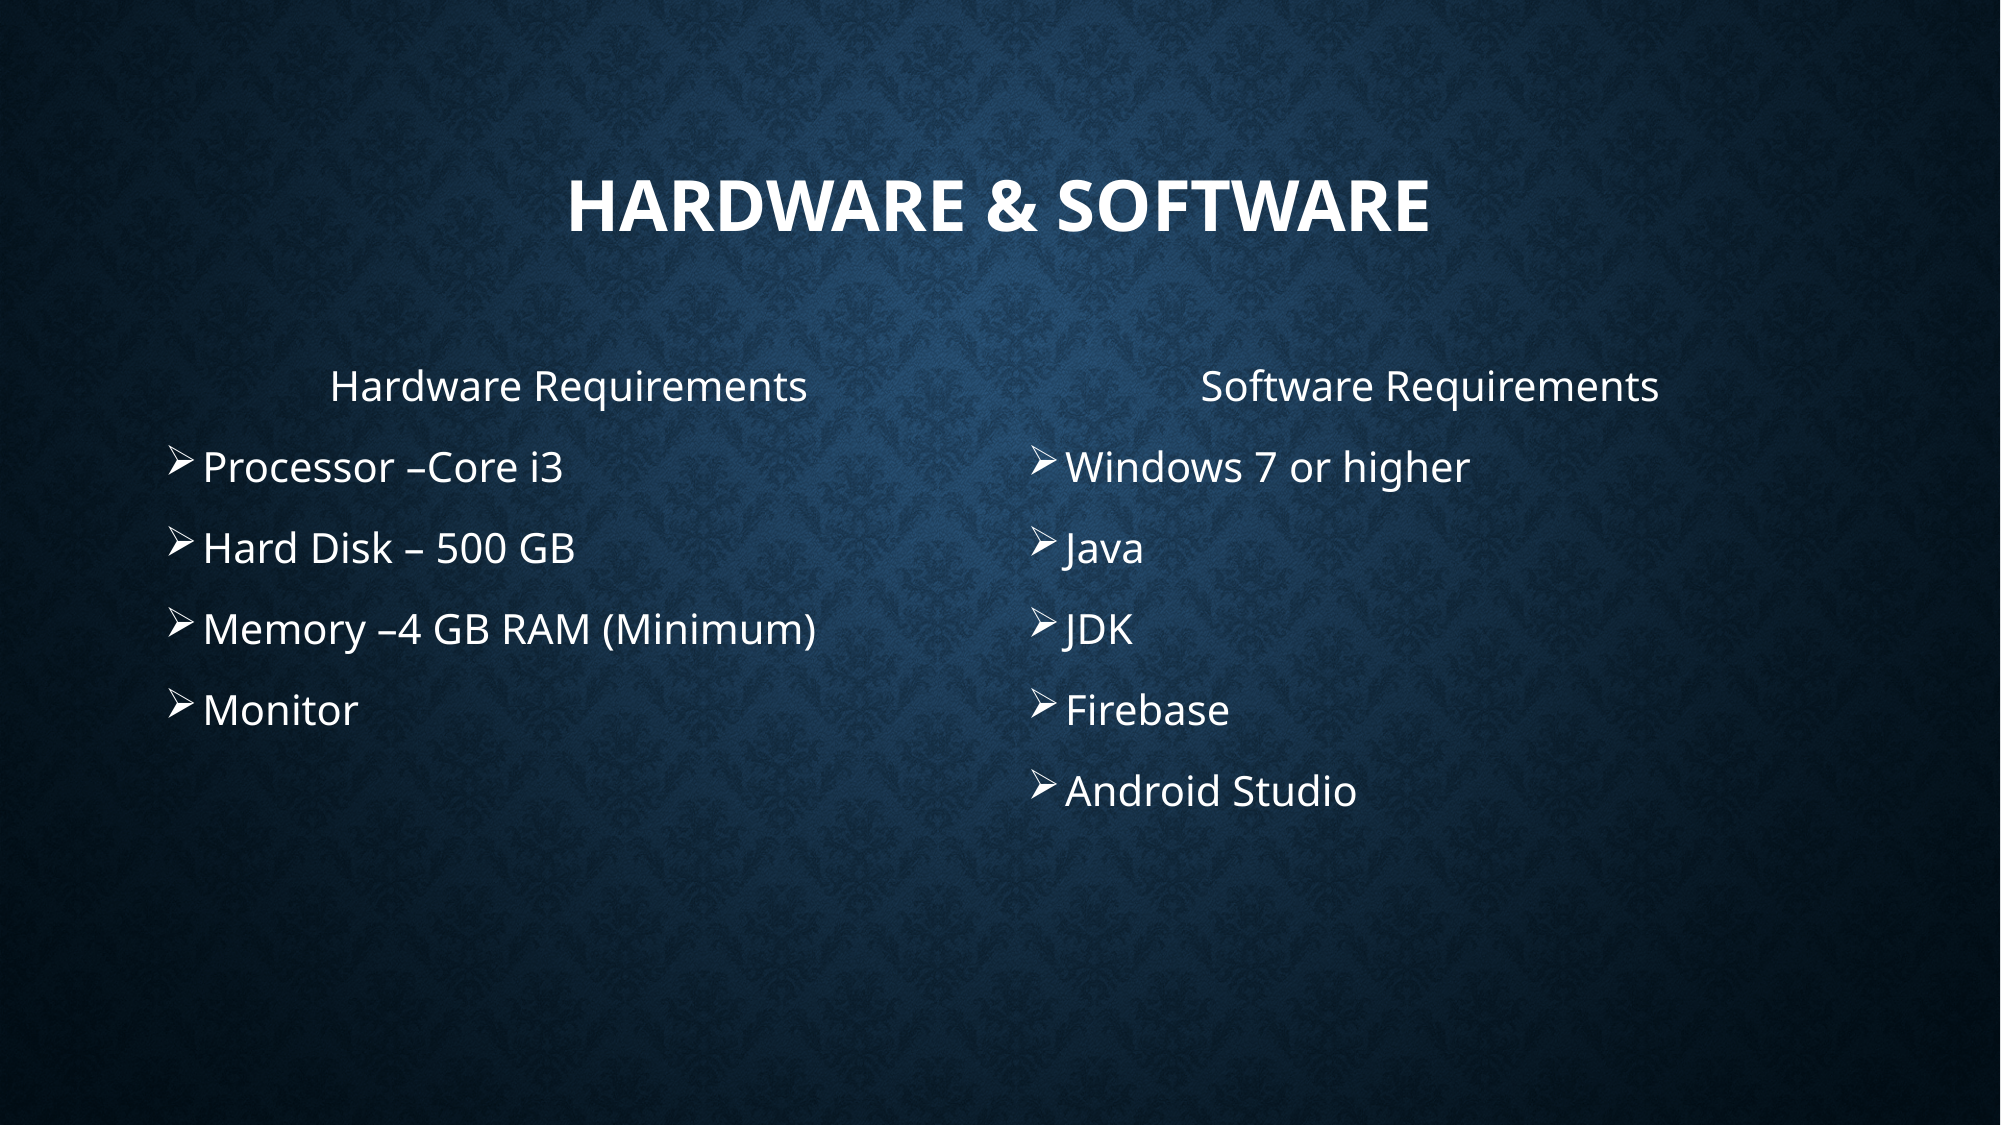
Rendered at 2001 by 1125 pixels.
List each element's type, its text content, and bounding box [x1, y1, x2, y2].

list Software Requirements Windows 7 or higher Java JDK Firebase Android Studio [1012, 342, 1849, 950]
list Hardware Requirements Processor –Core i3 Hard Disk – 500 GB Memory –4 GB RAM (Minimum) Monitor [149, 342, 988, 950]
title Hardware & Software [149, 99, 1849, 318]
